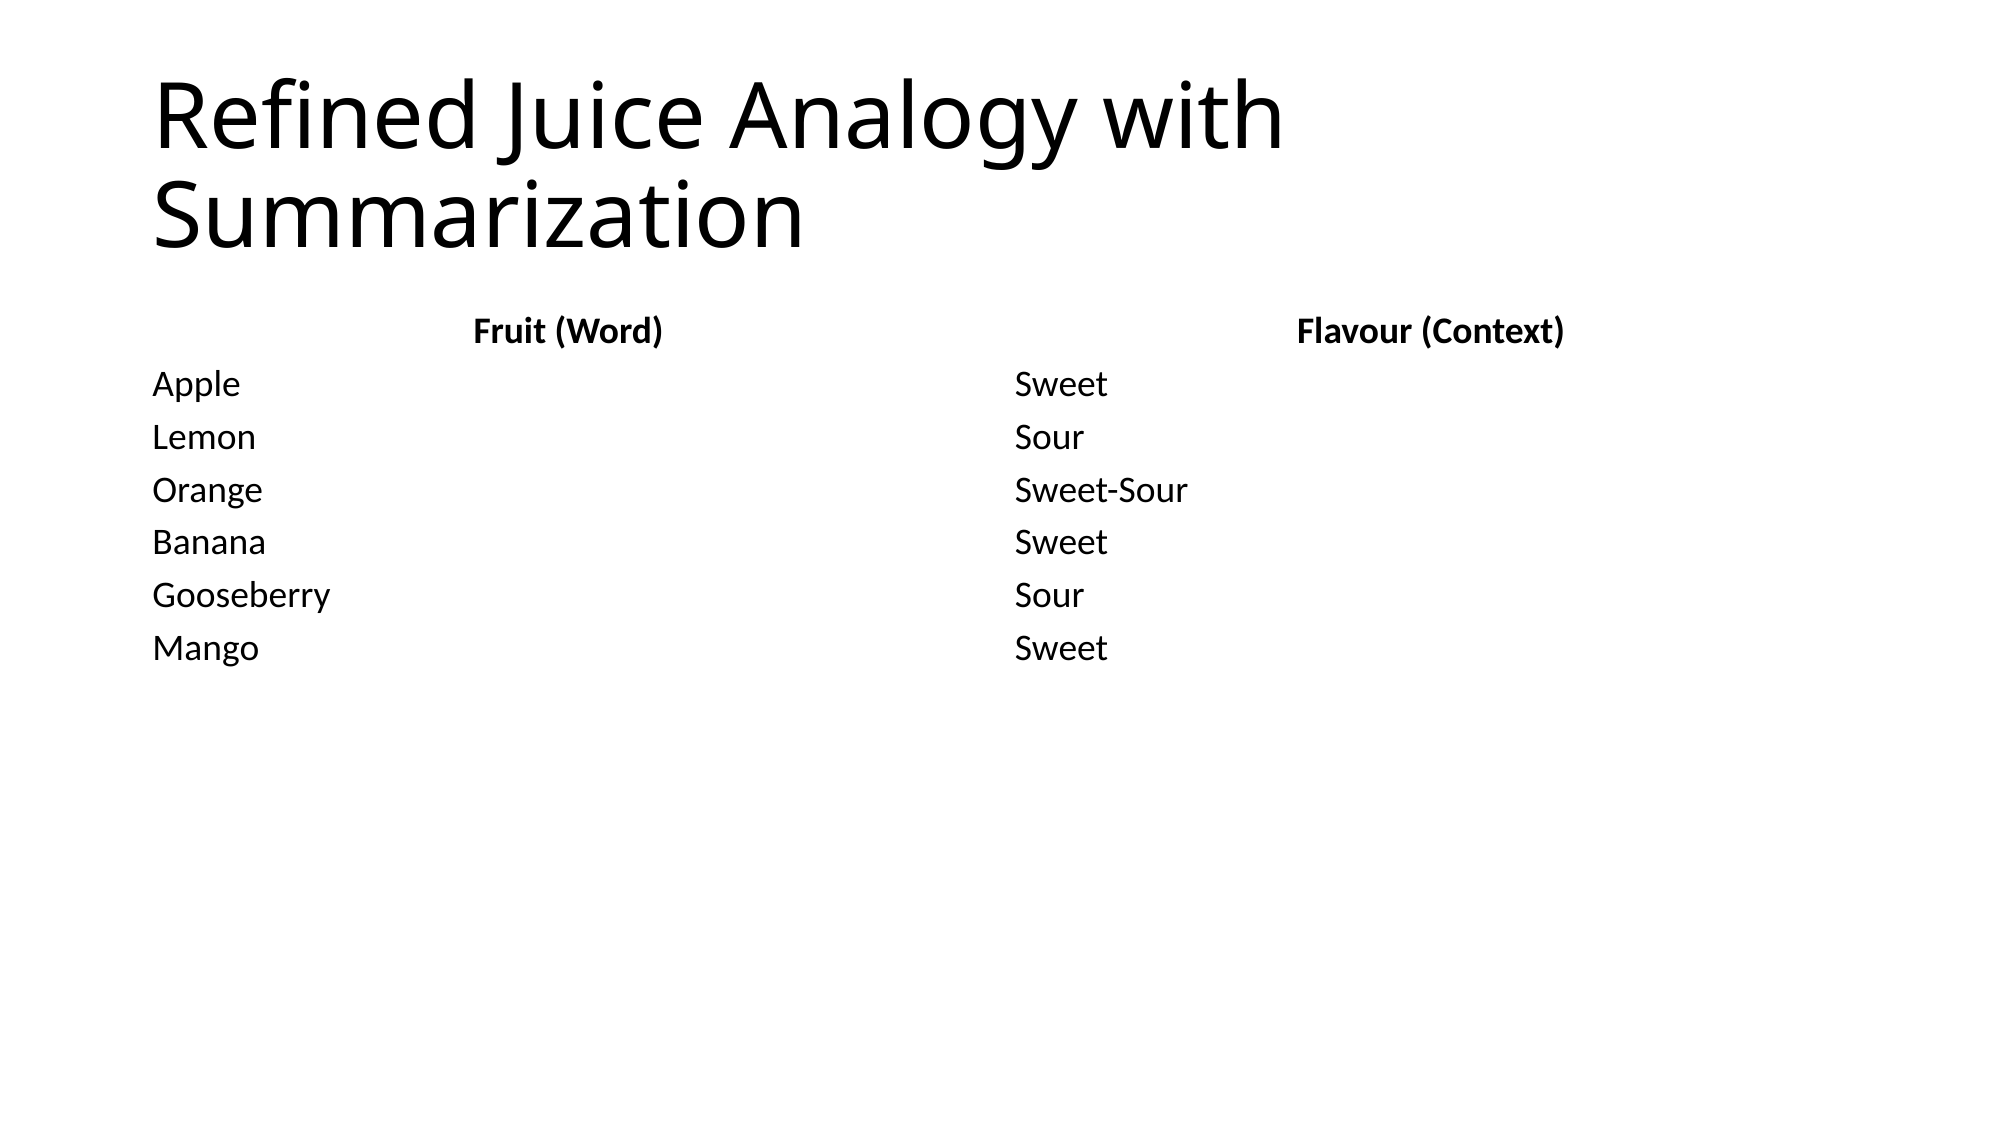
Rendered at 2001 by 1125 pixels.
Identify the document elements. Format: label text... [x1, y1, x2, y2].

table_cell Sour [1000, 572, 1862, 625]
title Refined Juice Analogy with Summarization [137, 59, 1863, 278]
table_header Flavour (Context) [1000, 308, 1862, 361]
table_cell Sour [1000, 414, 1862, 466]
table_cell Mango [137, 625, 1000, 678]
table_cell Banana [137, 519, 1000, 572]
table_cell Sweet-Sour [1000, 466, 1862, 519]
table_cell Gooseberry [137, 572, 1000, 625]
table_cell Apple [137, 361, 1000, 414]
table_cell Orange [137, 466, 1000, 519]
table_cell Lemon [137, 414, 1000, 466]
table_cell Sweet [1000, 361, 1862, 414]
table_header Fruit (Word) [137, 308, 1000, 361]
table_cell Sweet [1000, 625, 1862, 678]
table_cell Sweet [1000, 519, 1862, 572]
